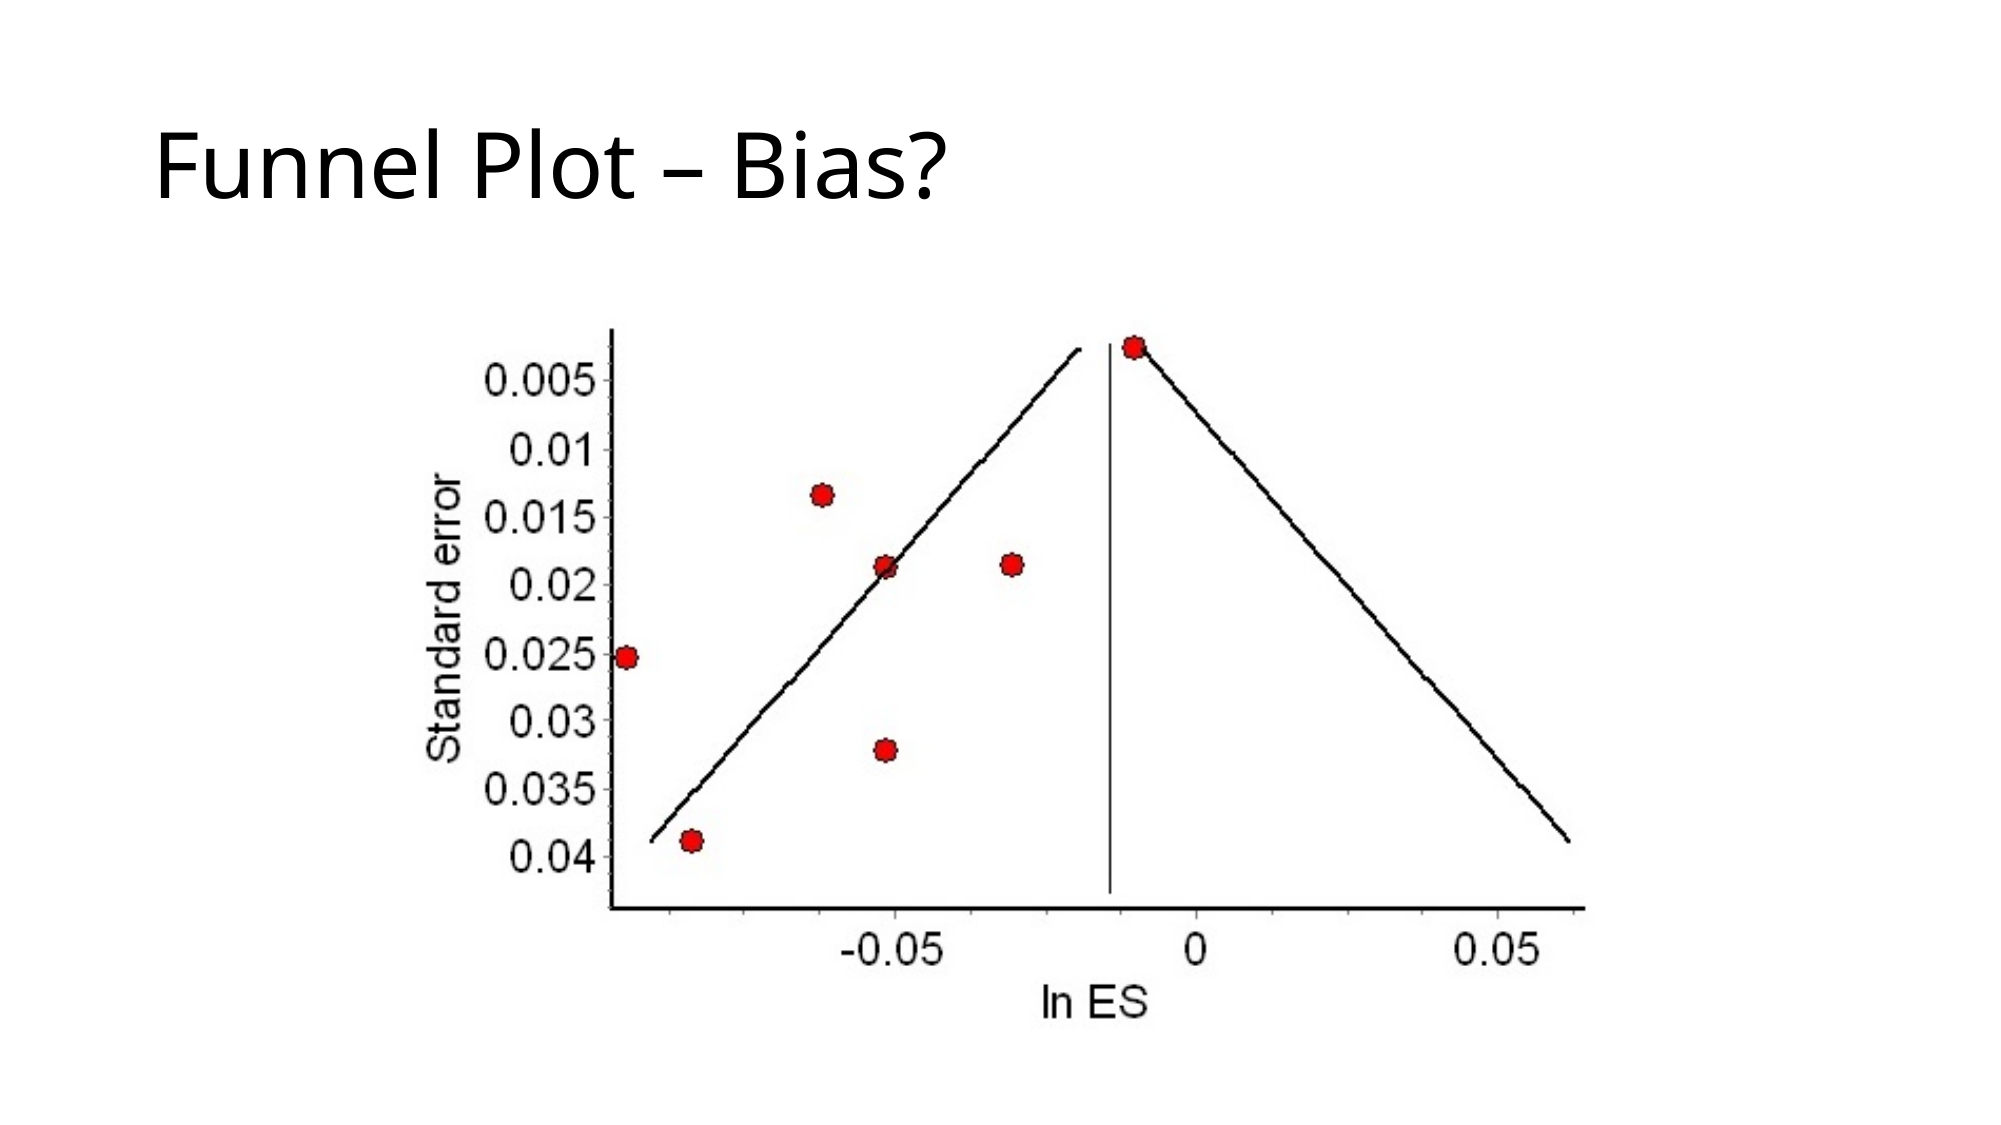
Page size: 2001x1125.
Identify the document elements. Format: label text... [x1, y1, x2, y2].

picture [391, 304, 1609, 1044]
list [381, 289, 1599, 1036]
title Funnel Plot – Bias? [137, 59, 1863, 278]
